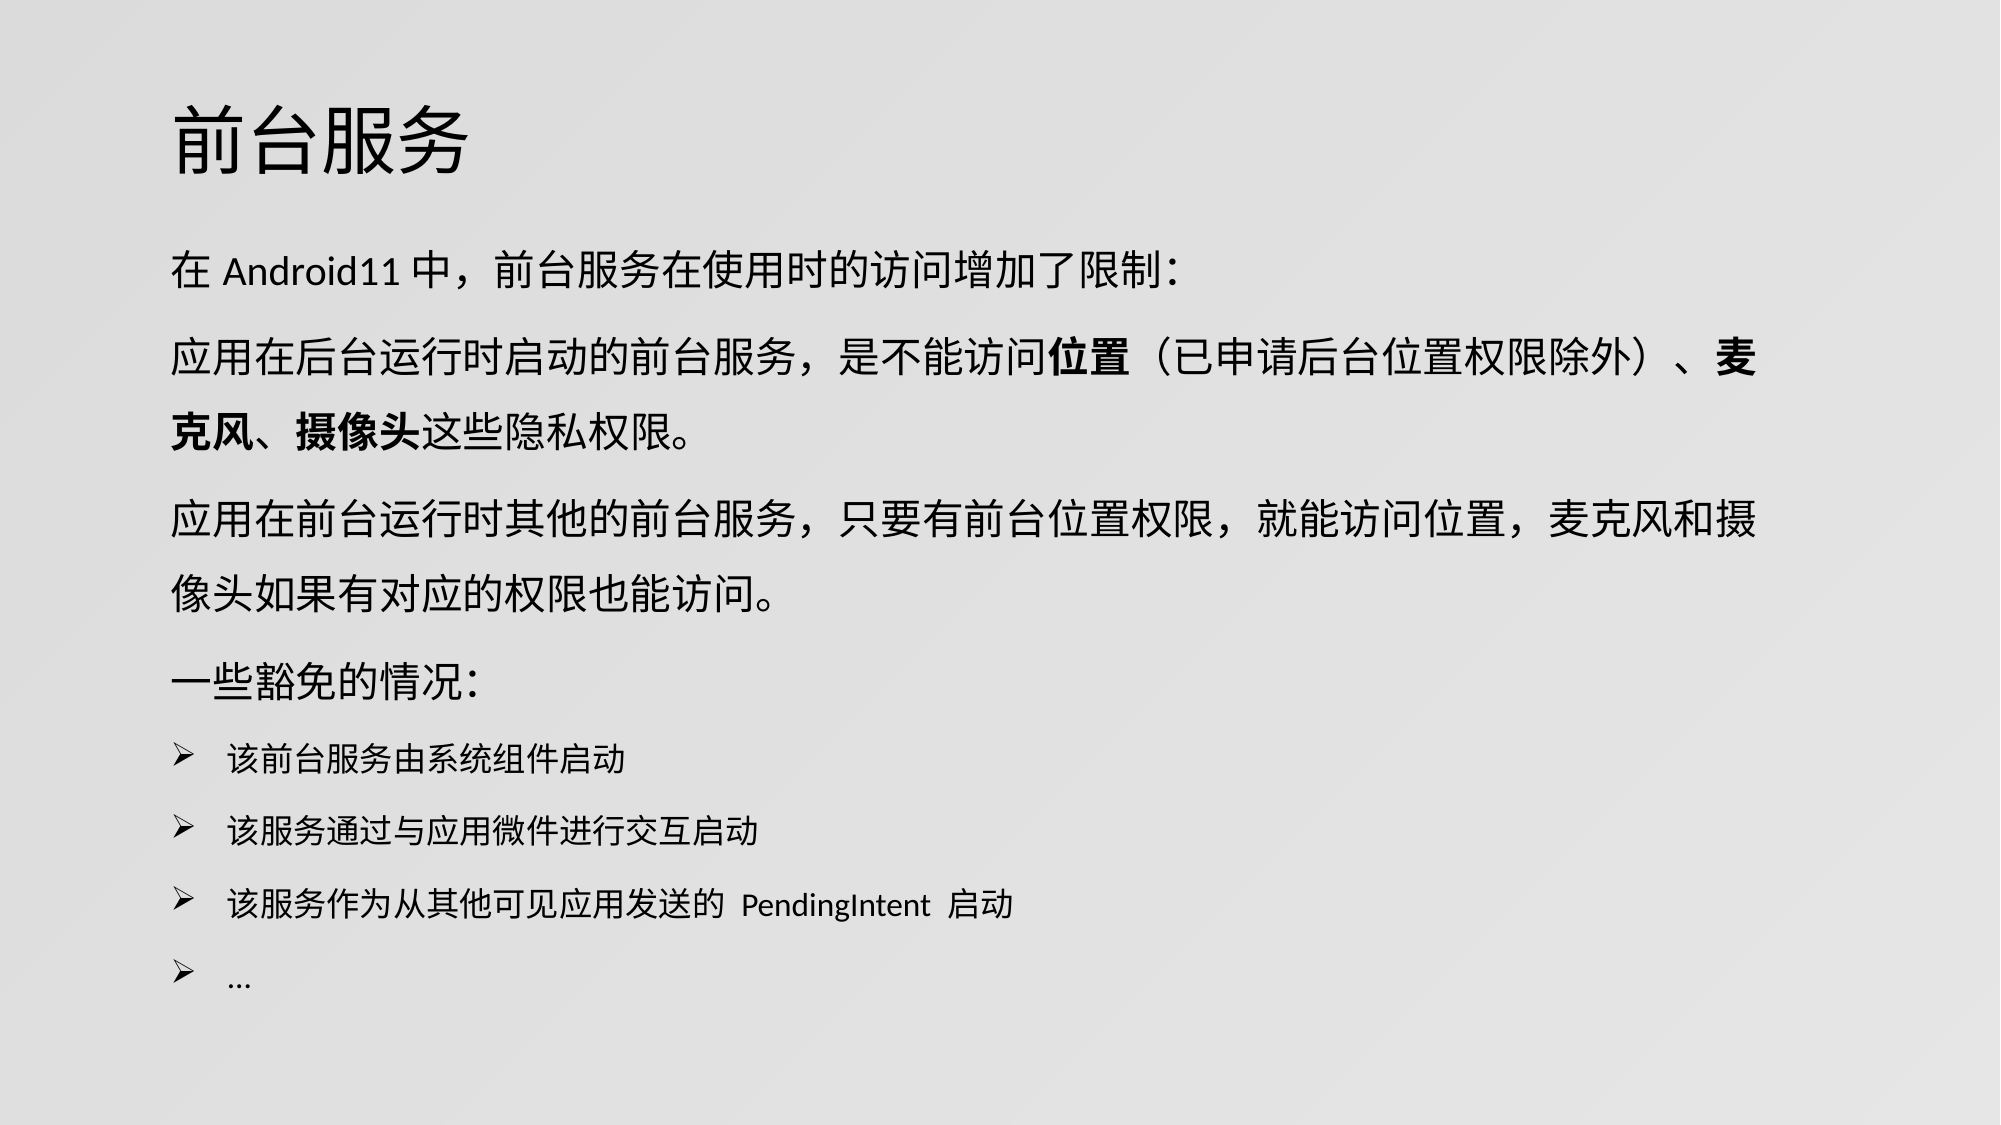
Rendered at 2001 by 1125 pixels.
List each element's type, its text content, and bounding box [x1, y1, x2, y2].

text_box 在Android11中，前台服务在使用时的访问增加了限制： 应用在后台运行时启动的前台服务，是不能访问位置（已申请后台位置权限除外）、麦克风、摄像头这些隐私权限。 应用在前台运行时其他的前台服务，只要有前台位置权限，就能访问位置，麦克风和摄像头如果有对应的权限也能访问。 一些豁免的情况： 该前台服务由系统组件启动 该服务通过与应用微件进行交互启动 该服务作为从其他可见应用发送的 PendingIntent 启动 ... [155, 210, 1800, 1003]
title 前台服务 [155, 77, 1881, 211]
